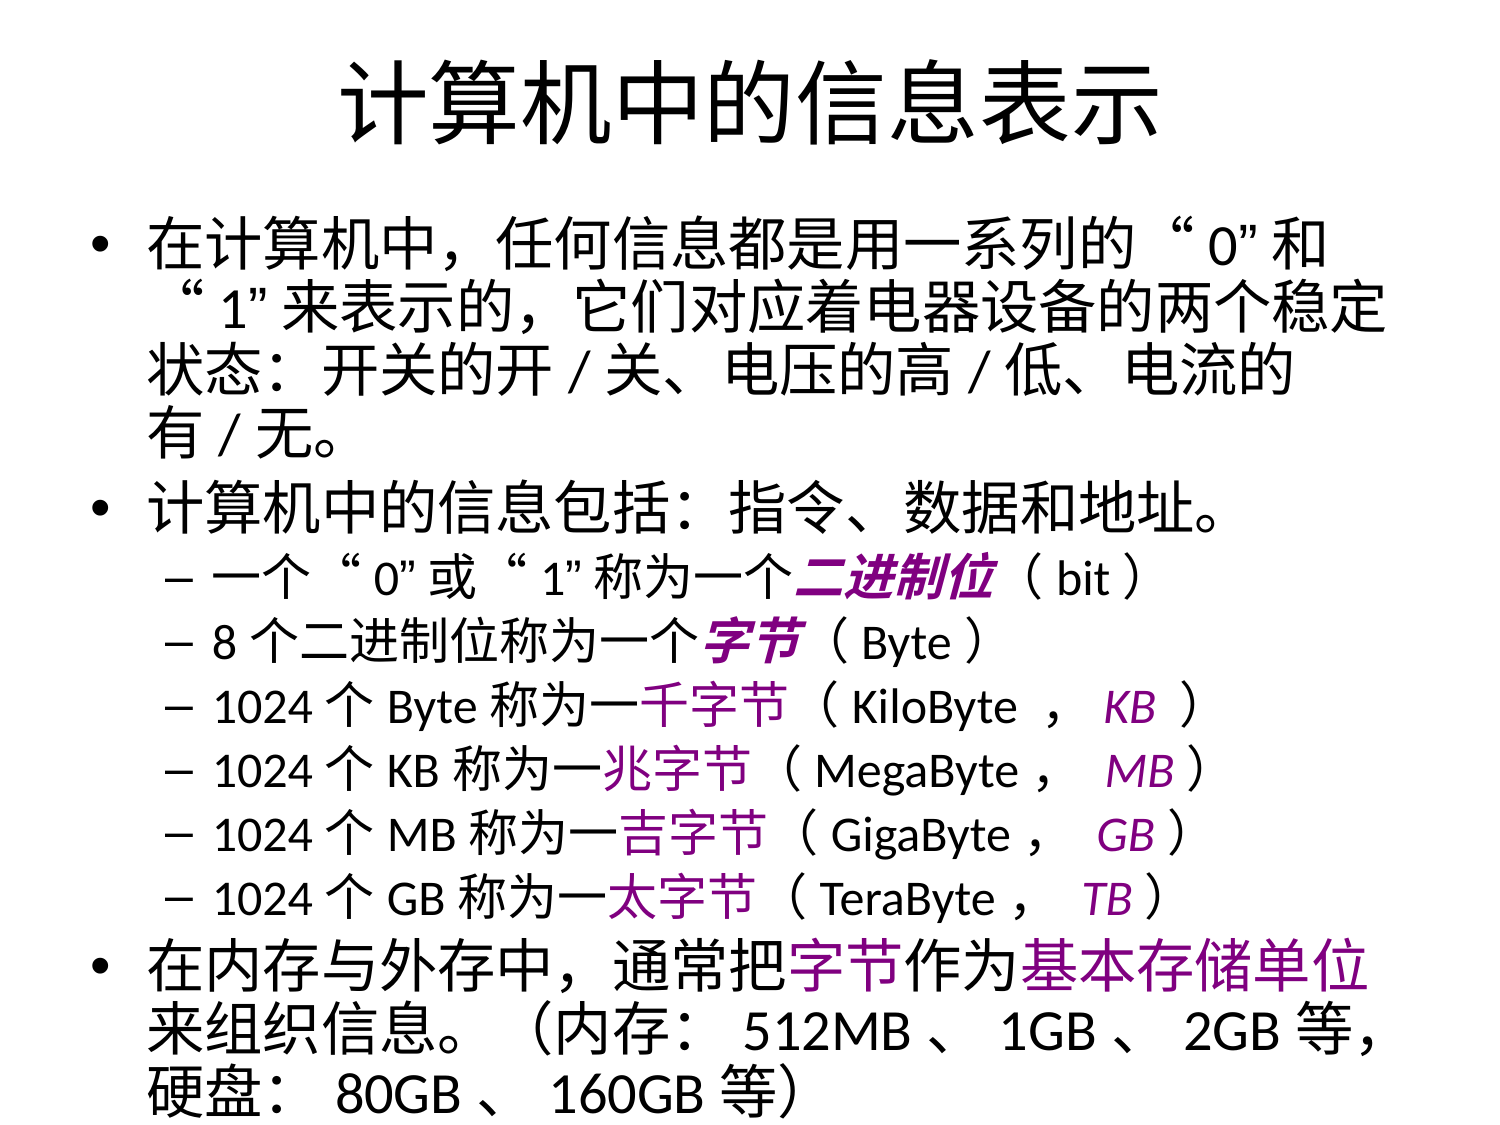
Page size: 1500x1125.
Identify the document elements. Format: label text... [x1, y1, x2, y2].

title 计算机中的信息表示 [75, 7, 1425, 195]
list 在计算机中，任何信息都是用一系列的“0”和“1”来表示的，它们对应着电器设备的两个稳定状态：开关的开/关、电压的高/低、电流的有/无。 计算机中的信息包括：指令、数据和地址。 一个“0”或“1”称为一个二进制位（bit） 8个二进制位称为一个字节（Byte） 1024个Byte称为一千字节（KiloByte ，KB ） 1024个KB称为一兆字节（MegaByte， MB） 1024个MB称为一吉字节（GigaByte， GB） 1024个GB称为一太字节（TeraByte， TB） 在内存与外存中，通常把字节作为基本存储单位来组织信息。（内存：512MB、1GB、2GB等，硬盘：80GB、160GB等） [75, 208, 1425, 1125]
